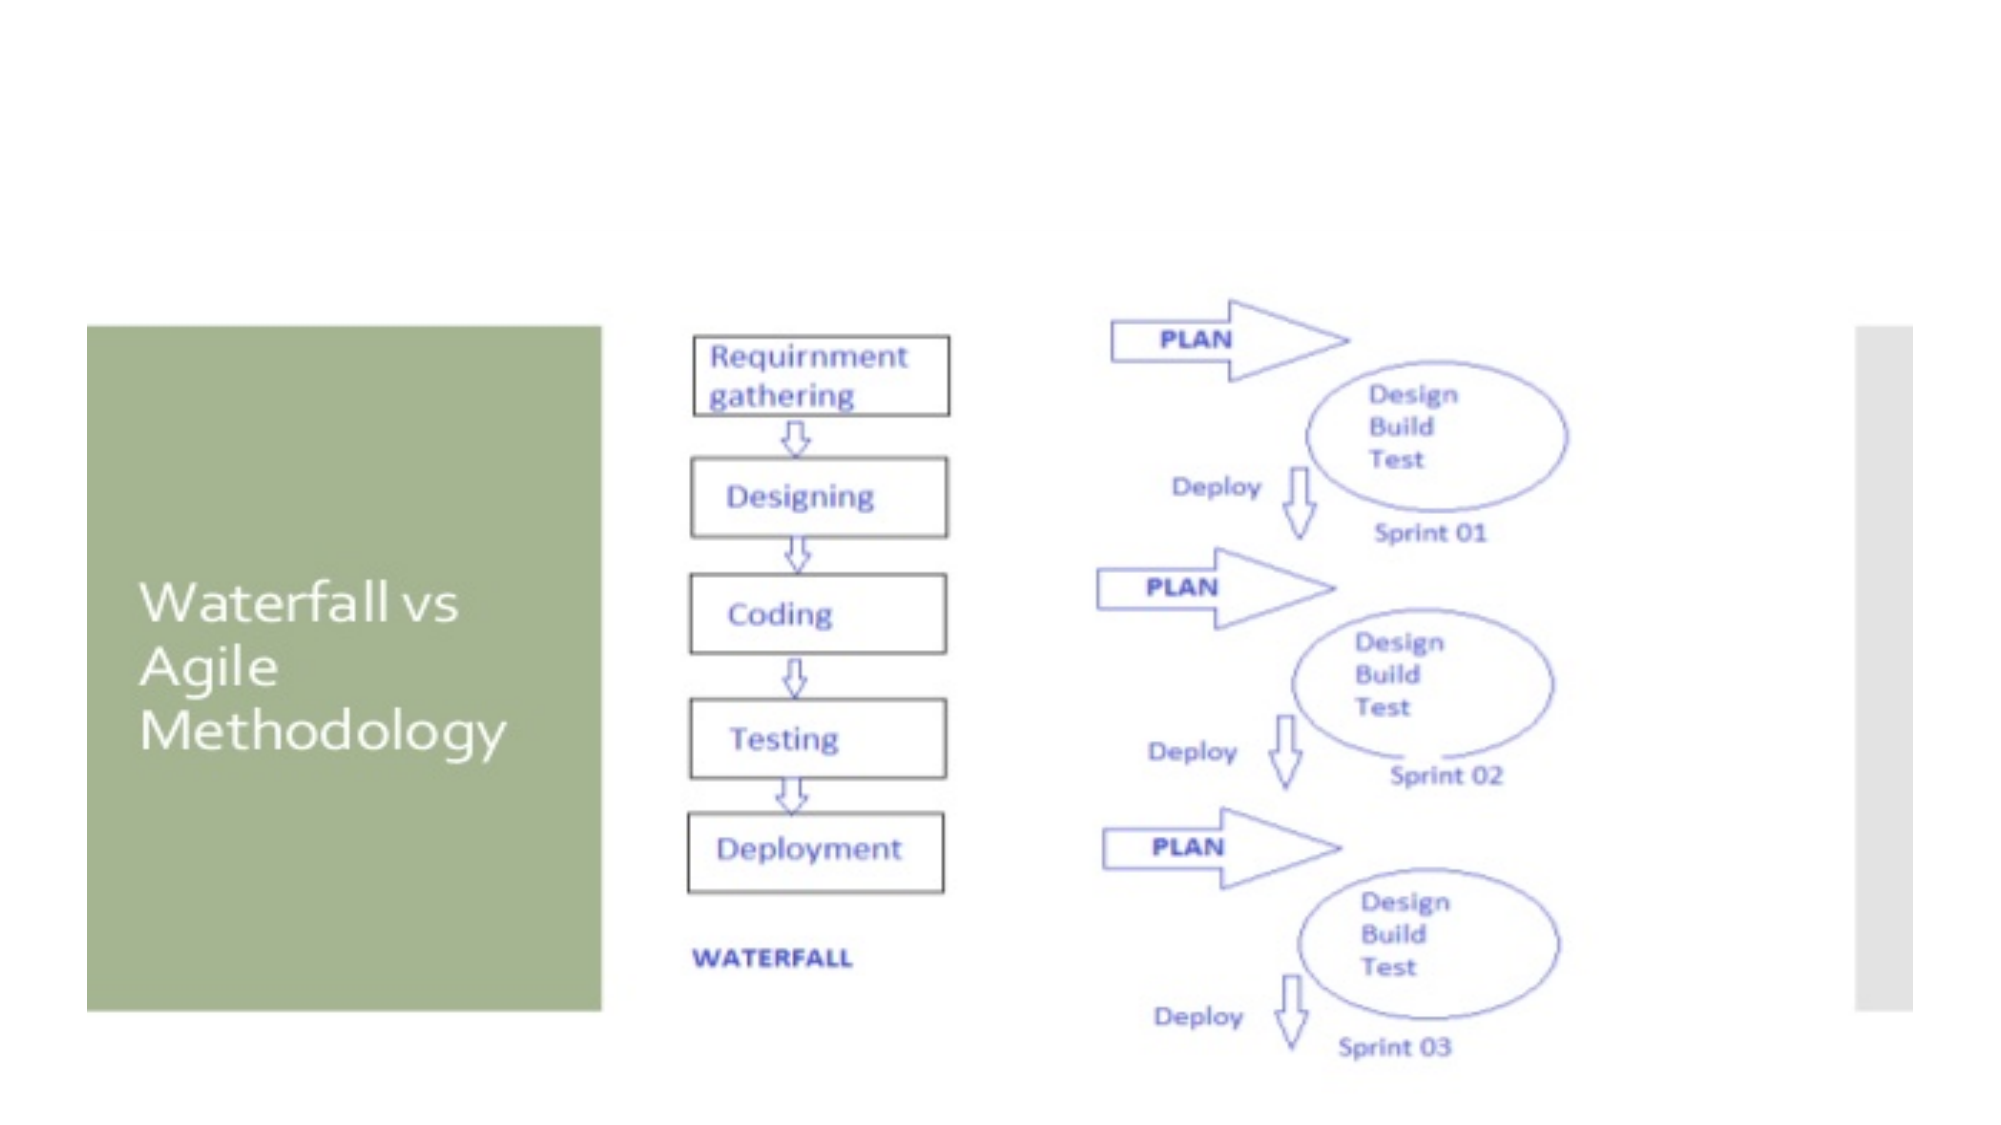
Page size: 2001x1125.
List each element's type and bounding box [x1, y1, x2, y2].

picture [87, 229, 1913, 1111]
